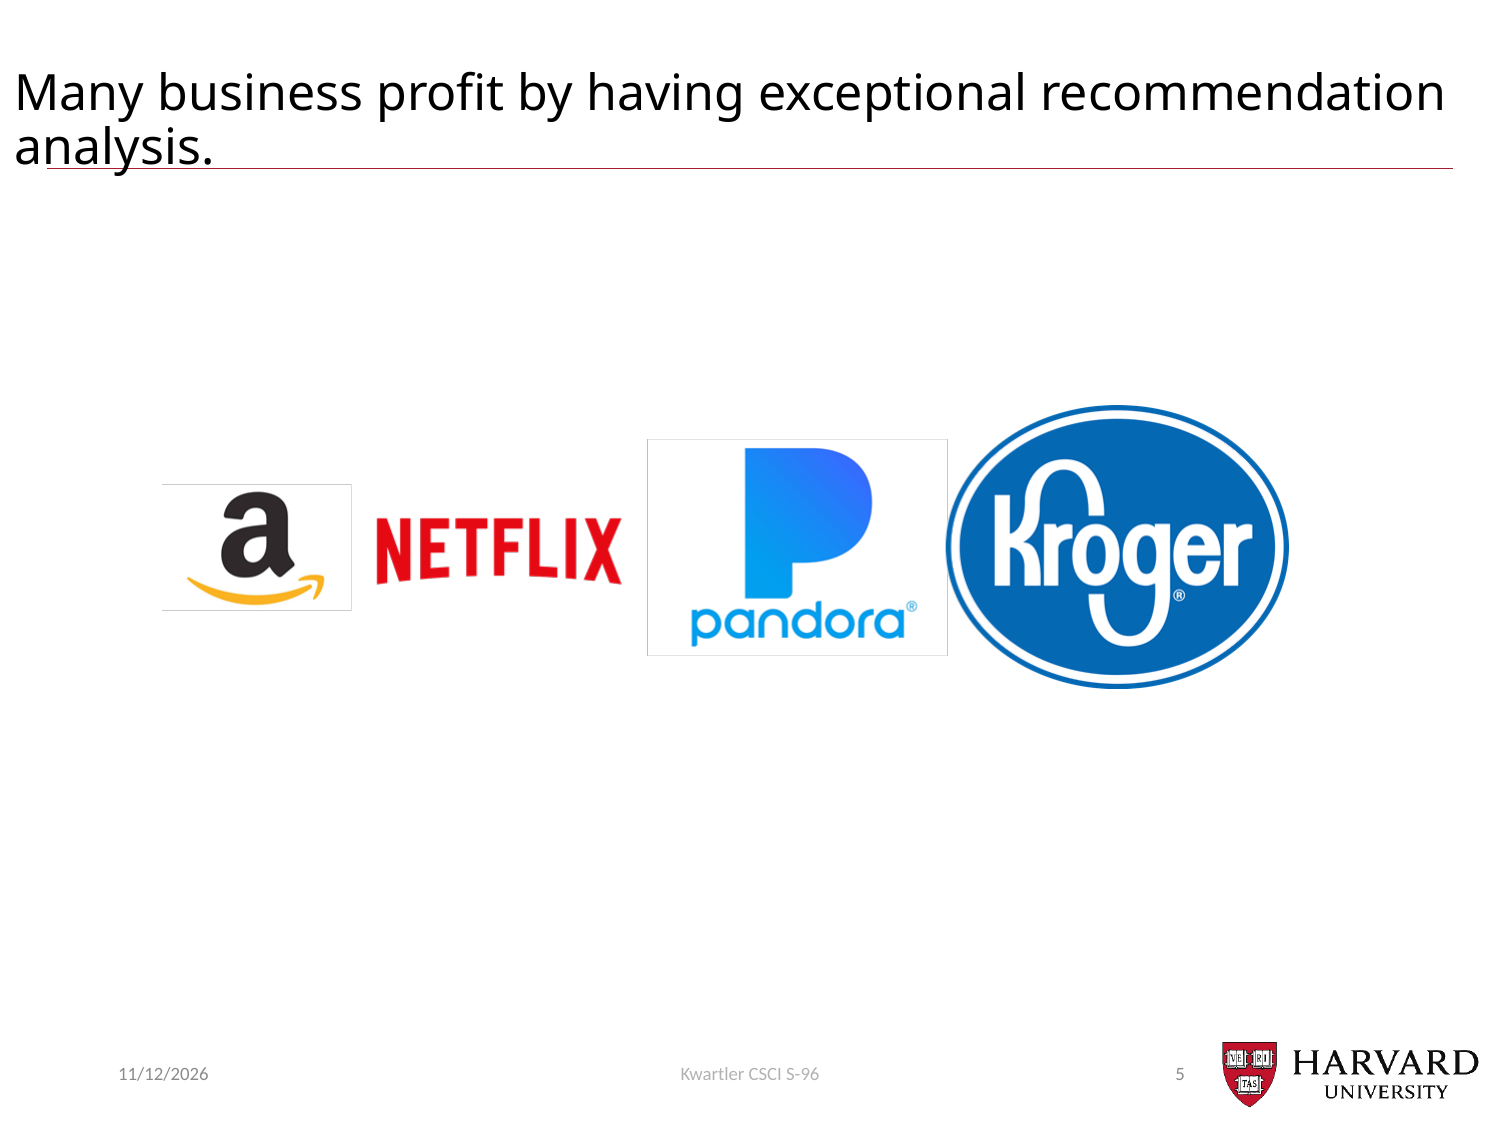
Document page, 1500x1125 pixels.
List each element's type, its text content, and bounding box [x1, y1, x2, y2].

footer Kwartler CSCI S-96 [496, 1042, 1004, 1103]
slide_number 5 [1059, 1042, 1200, 1103]
title Many business profit by having exceptional recommendation analysis. [0, 59, 1500, 157]
picture [1200, 1024, 1500, 1125]
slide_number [103, 1042, 441, 1103]
picture [162, 405, 1289, 689]
